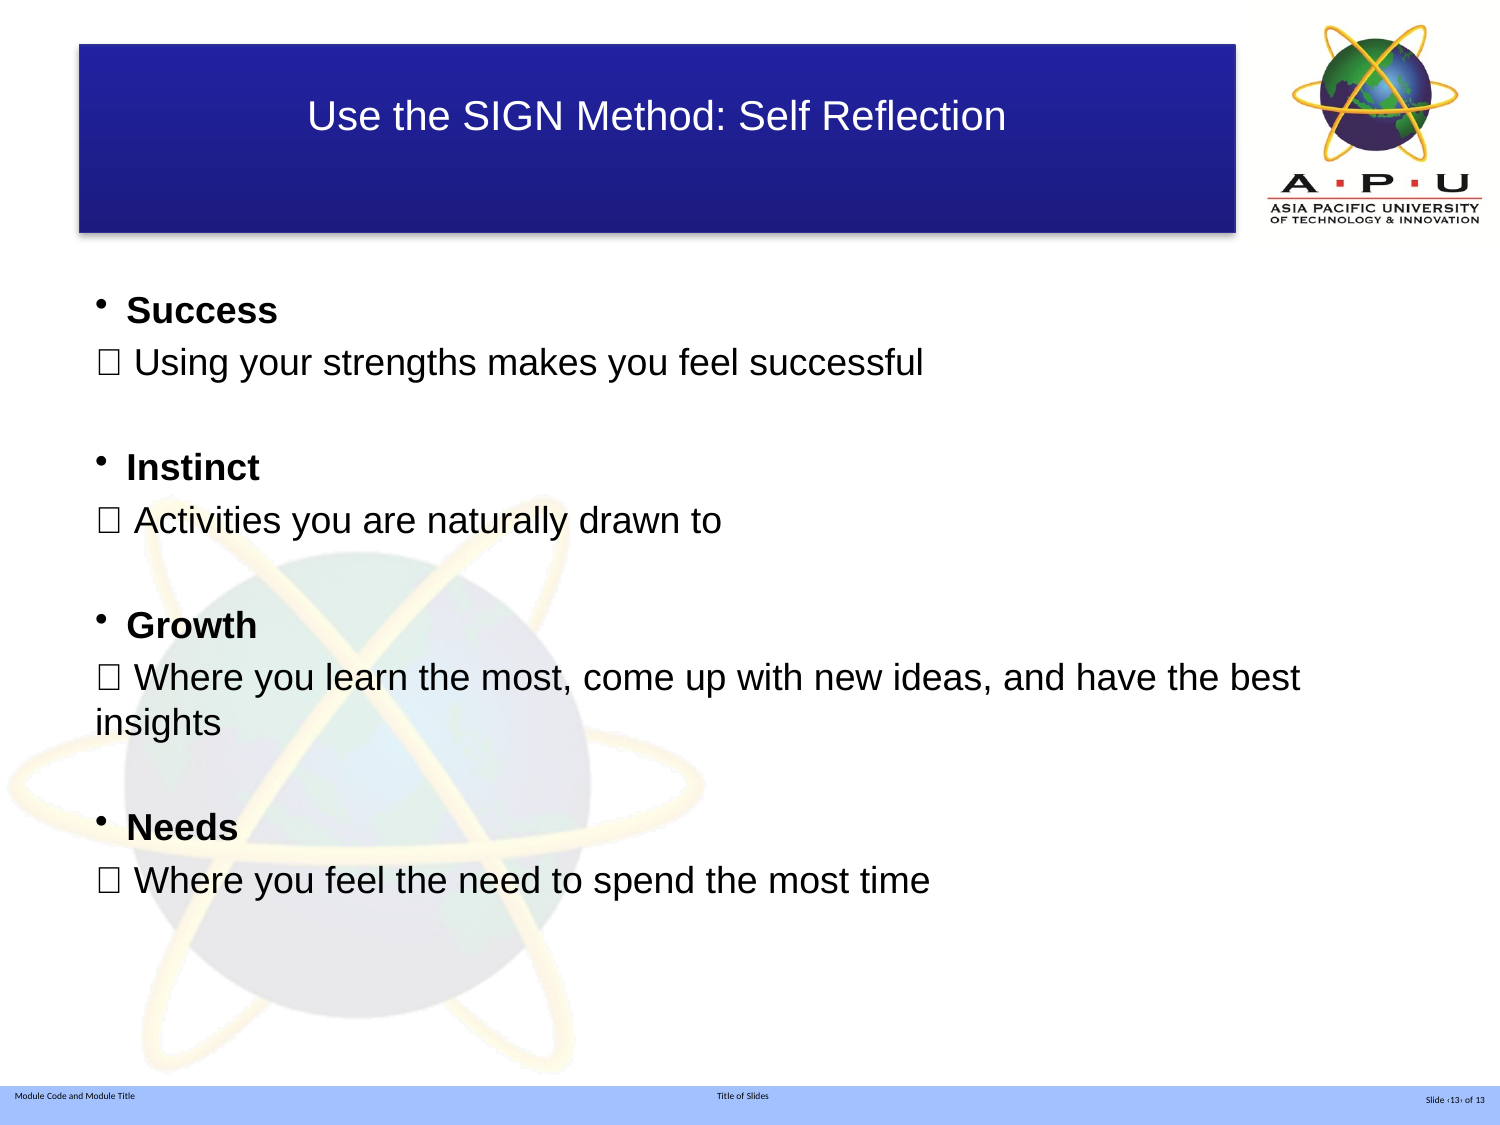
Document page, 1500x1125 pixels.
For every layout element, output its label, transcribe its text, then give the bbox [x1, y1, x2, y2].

list Success  Using your strengths makes you feel successful Instinct  Activities you are naturally drawn to Growth  Where you learn the most, come up with new ideas, and have the best insights Needs  Where you feel the need to spend the most time [79, 278, 1430, 1021]
footer Slide ‹13› of 13 [1024, 1086, 1500, 1125]
picture [1251, 0, 1500, 249]
title Use the SIGN Method: Self Reflection [79, 44, 1236, 233]
